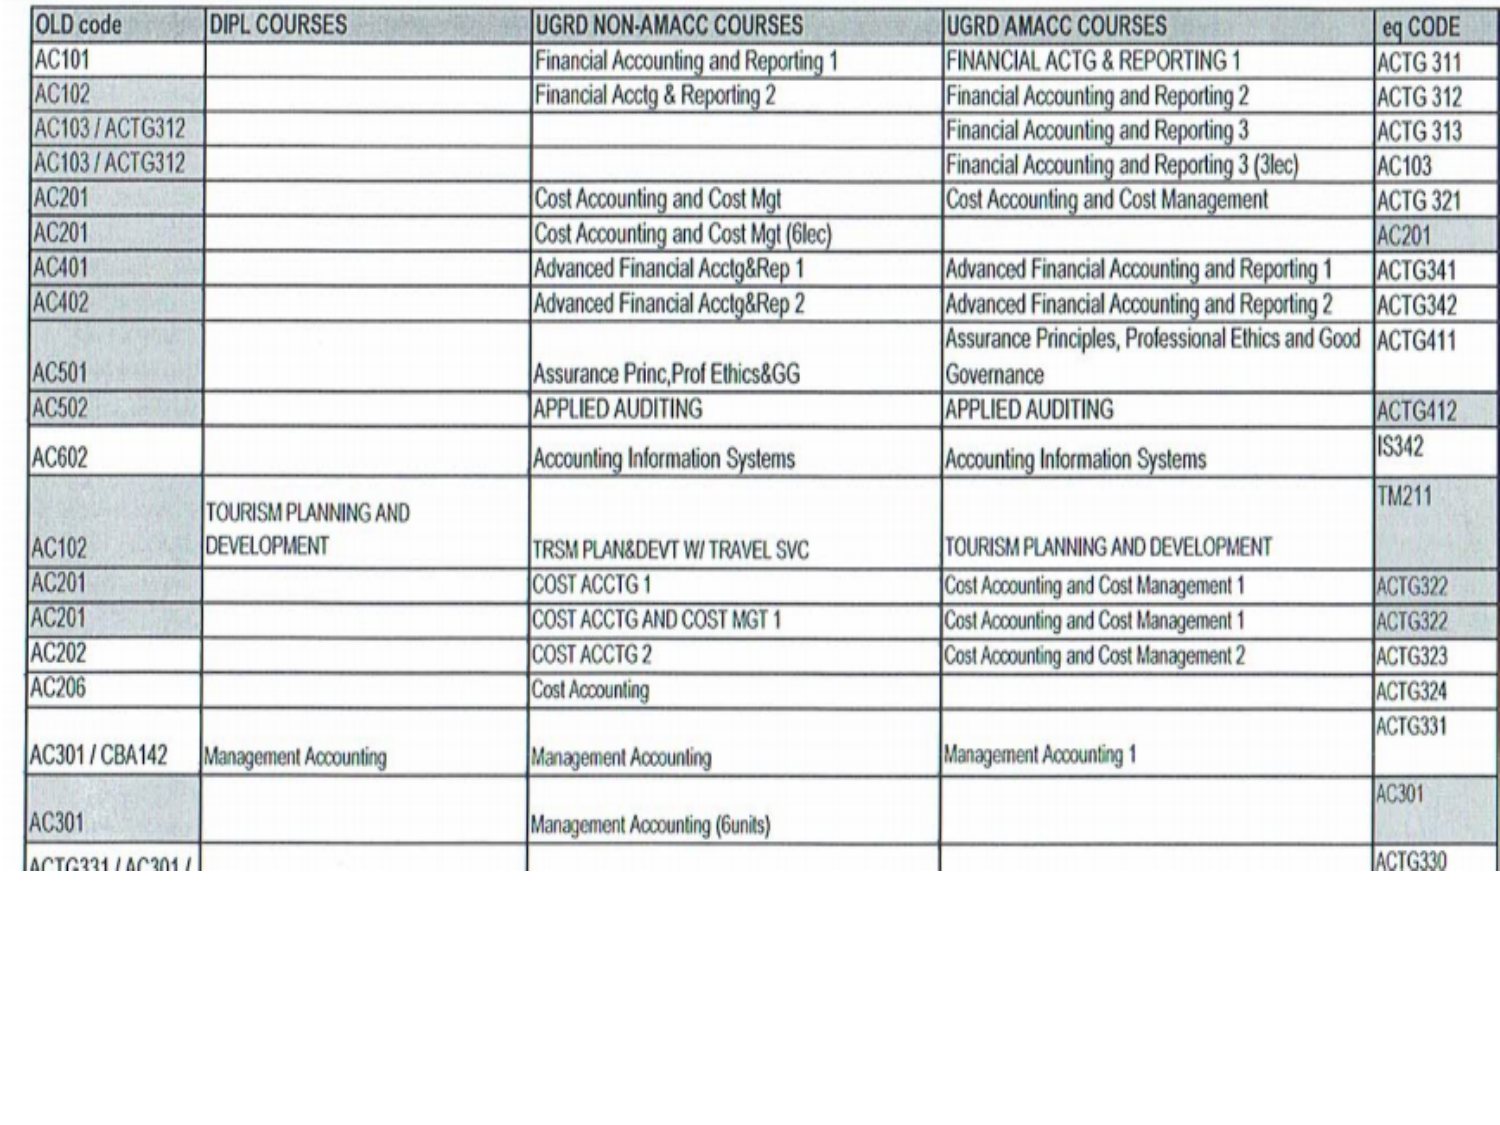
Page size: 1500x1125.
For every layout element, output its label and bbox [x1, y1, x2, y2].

picture [2, 0, 1500, 871]
